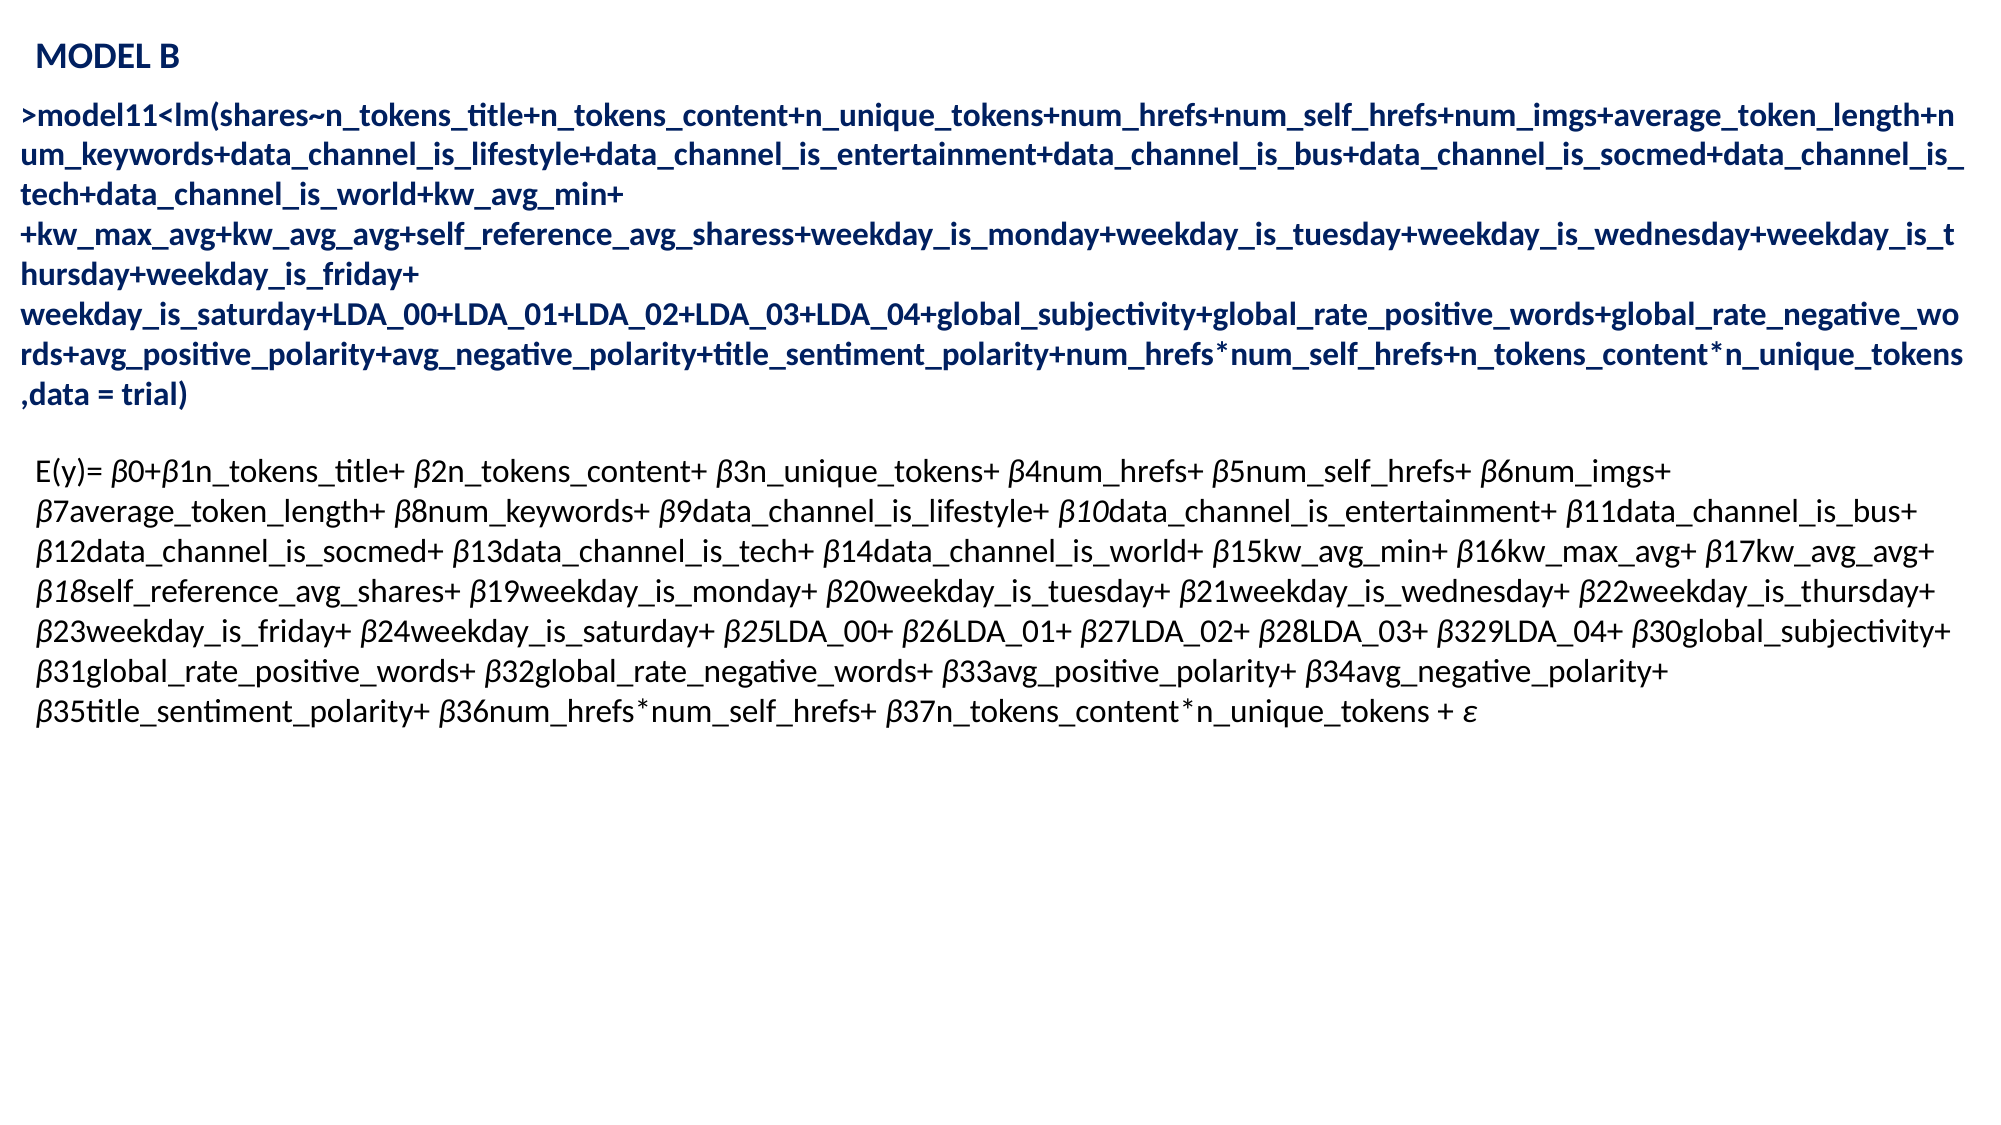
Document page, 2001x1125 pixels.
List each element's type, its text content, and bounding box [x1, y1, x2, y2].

text_box >model11<lm(shares~n_tokens_title+n_tokens_content+n_unique_tokens+num_hrefs+num_self_hrefs+num_imgs+average_token_length+num_keywords+data_channel_is_lifestyle+data_channel_is_entertainment+data_channel_is_bus+data_channel_is_socmed+data_channel_is_tech+data_channel_is_world+kw_avg_min++kw_max_avg+kw_avg_avg+self_reference_avg_sharess+weekday_is_monday+weekday_is_tuesday+weekday_is_wednesday+weekday_is_thursday+weekday_is_friday+ weekday_is_saturday+LDA_00+LDA_01+LDA_02+LDA_03+LDA_04+global_subjectivity+global_rate_positive_words+global_rate_negative_words+avg_positive_polarity+avg_negative_polarity+title_sentiment_polarity+num_hrefs*num_self_hrefs+n_tokens_content*n_unique_tokens,data = trial) [20, 92, 1973, 412]
text_box MODEL B [20, 24, 396, 84]
text_box E(y)= β0+β1n_tokens_title+ β2n_tokens_content+ β3n_unique_tokens+ β4num_hrefs+ β5num_self_hrefs+ β6num_imgs+ β7average_token_length+ β8num_keywords+ β9data_channel_is_lifestyle+ β10data_channel_is_entertainment+ β11data_channel_is_bus+ β12data_channel_is_socmed+ β13data_channel_is_tech+ β14data_channel_is_world+ β15kw_avg_min+ β16kw_max_avg+ β17kw_avg_avg+ β18self_reference_avg_shares+ β19weekday_is_monday+ β20weekday_is_tuesday+ β21weekday_is_wednesday+ β22weekday_is_thursday+ β23weekday_is_friday+ β24weekday_is_saturday+ β25LDA_00+ β26LDA_01+ β27LDA_02+ β28LDA_03+ β329LDA_04+ β30global_subjectivity+ β31global_rate_positive_words+ β32global_rate_negative_words+ β33avg_positive_polarity+ β34avg_negative_polarity+ β35title_sentiment_polarity+ β36num_hrefs*num_self_hrefs+ β37n_tokens_content*n_unique_tokens + ε [20, 441, 1973, 737]
